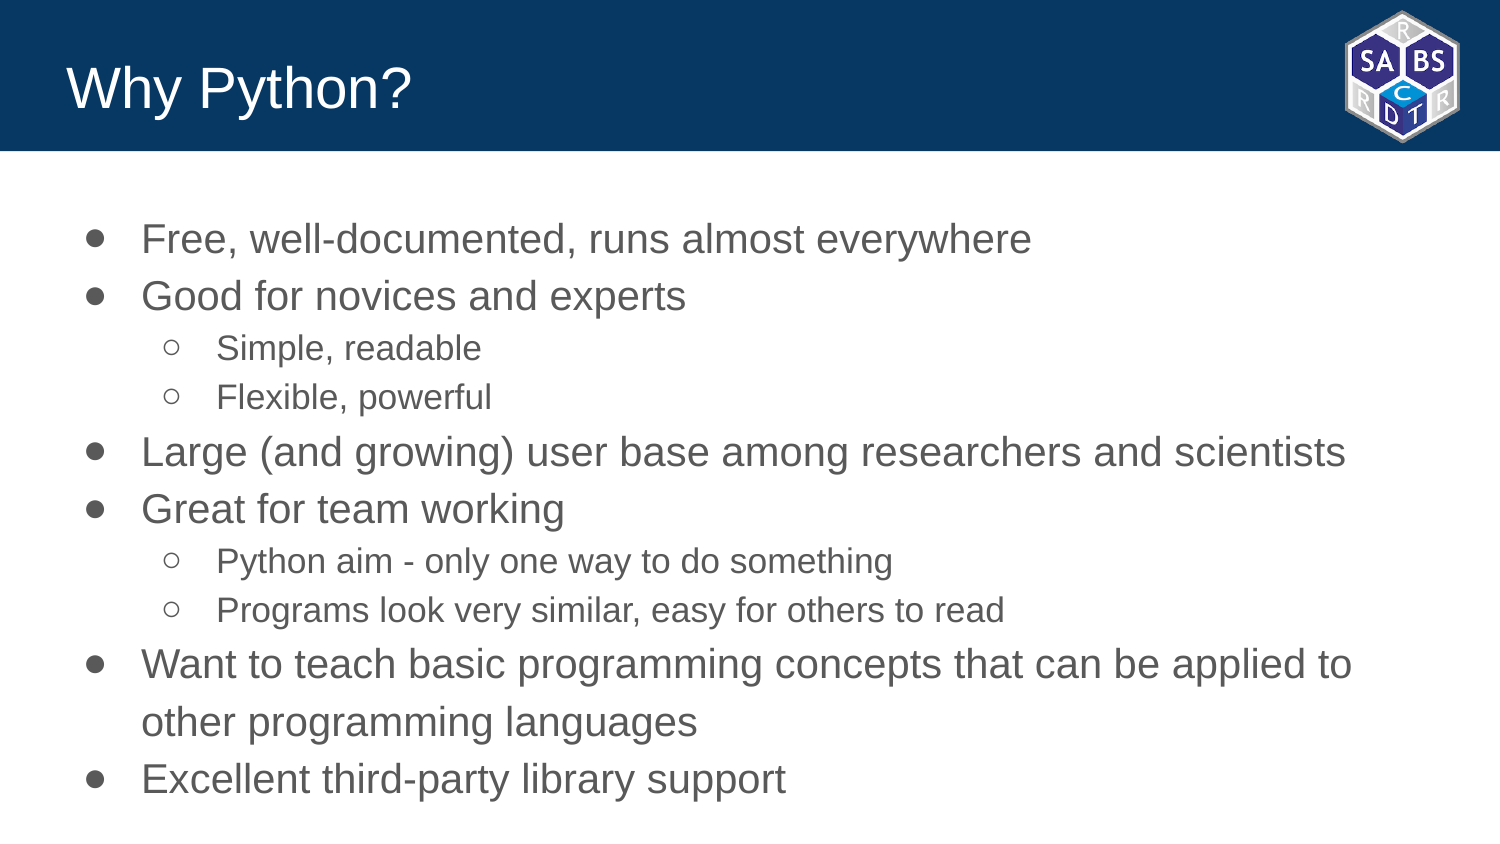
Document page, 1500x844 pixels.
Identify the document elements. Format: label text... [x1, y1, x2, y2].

picture [1327, 0, 1479, 152]
list Free, well-documented, runs almost everywhere Good for novices and experts Simple, readable Flexible, powerful Large (and growing) user base among researchers and scientists Great for team working Python aim - only one way to do something Programs look very similar, easy for others to read Want to teach basic programming concepts that can be applied to other programming languages Excellent third-party library support [51, 189, 1449, 750]
title Why Python? [51, 35, 1449, 130]
